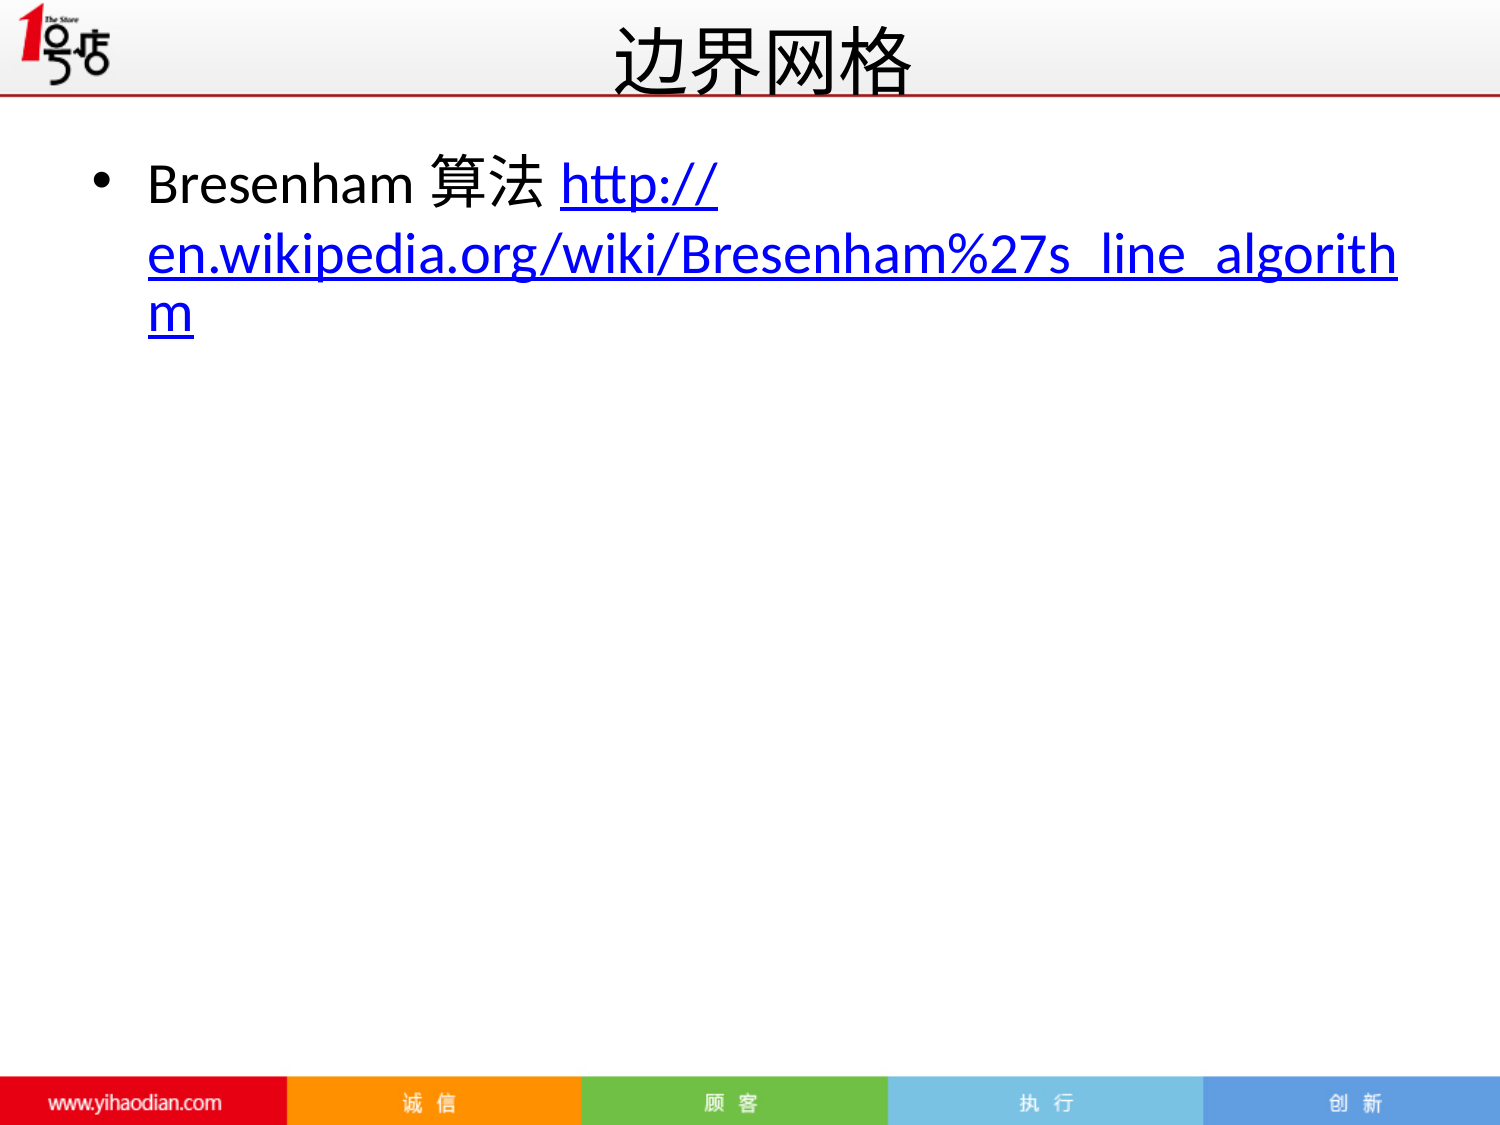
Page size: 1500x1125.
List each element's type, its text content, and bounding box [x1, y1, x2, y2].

title 边界网格 [88, 4, 1439, 114]
list Bresenham算法http://en.wikipedia.org/wiki/Bresenham%27s_line_algorithm [76, 136, 1427, 880]
picture [0, 0, 1500, 1125]
